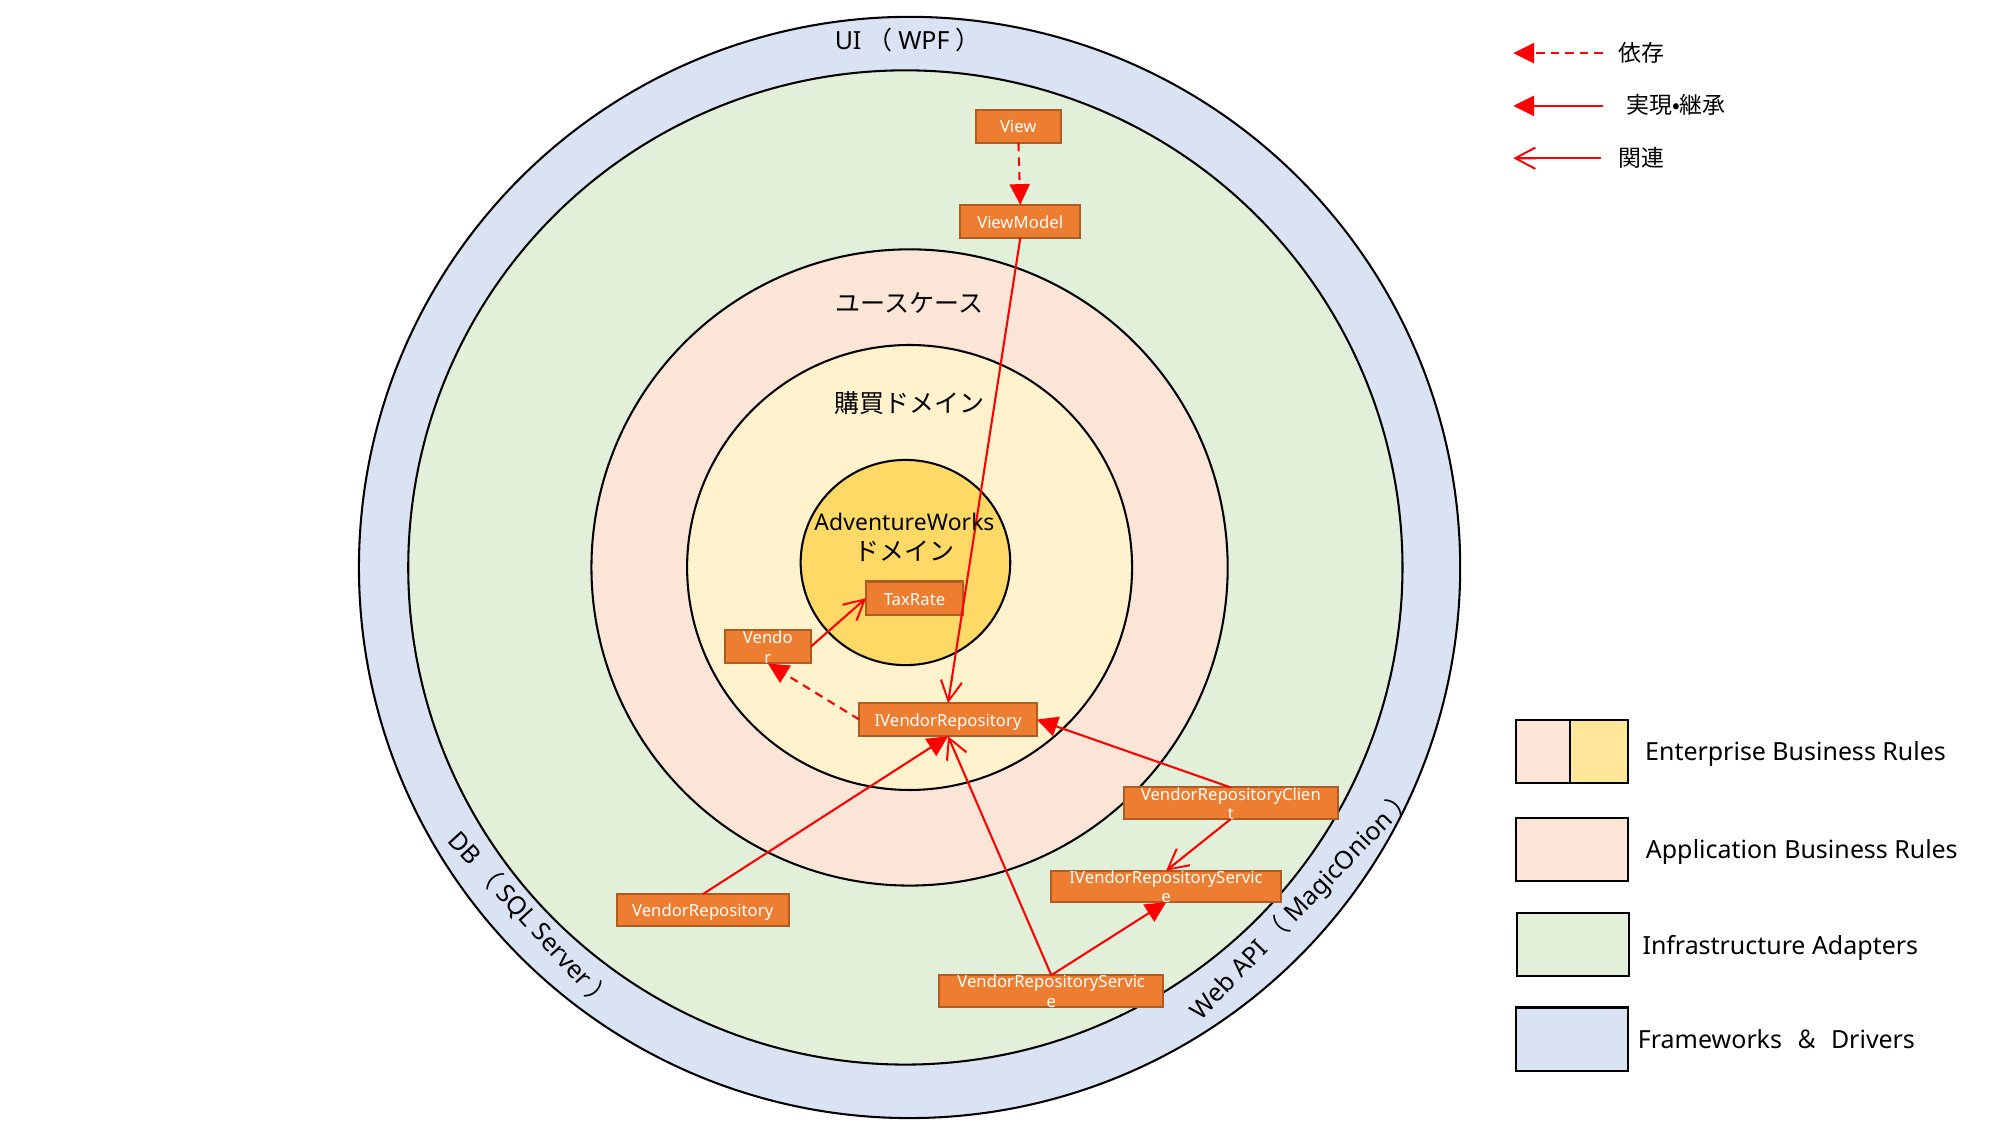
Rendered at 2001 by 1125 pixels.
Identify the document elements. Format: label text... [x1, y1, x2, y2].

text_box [1515, 719, 1964, 784]
text_box 購買ドメイン [819, 380, 948, 425]
text_box IVendorRepository [858, 702, 1038, 736]
text_box [432, 845, 588, 1016]
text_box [948, 238, 1021, 703]
text_box 依存 [1603, 31, 1680, 74]
text_box [686, 343, 948, 736]
text_box TaxRate [865, 580, 948, 616]
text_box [1516, 912, 1932, 977]
text_box [407, 69, 1404, 1066]
text_box VendorRepositoryService [938, 974, 1164, 1008]
text_box View [975, 109, 1062, 144]
text_box [604, 961, 1212, 1120]
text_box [1166, 818, 1231, 871]
text_box [1052, 788, 1123, 854]
text_box 関連 [1603, 135, 1680, 178]
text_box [1036, 719, 1231, 788]
text_box [844, 616, 948, 667]
text_box AdventureWorks ドメイン [799, 500, 948, 573]
text_box Vendor [724, 629, 812, 664]
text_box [810, 598, 867, 647]
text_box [948, 736, 1052, 976]
text_box VendorRepositoryClient [1123, 786, 1339, 820]
text_box UI（WPF） [819, 17, 996, 62]
text_box [357, 22, 1462, 862]
text_box Web API（MagicOnion） [1167, 765, 1435, 1041]
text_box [1515, 1007, 1925, 1072]
text_box ユースケース [820, 280, 948, 325]
text_box 実現・継承 [1611, 83, 1741, 126]
text_box [821, 458, 948, 500]
text_box [590, 248, 948, 810]
text_box VendorRepository [616, 893, 790, 927]
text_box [1052, 902, 1167, 976]
text_box [1210, 850, 1384, 1031]
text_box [702, 736, 948, 895]
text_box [1515, 817, 1976, 882]
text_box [767, 663, 860, 720]
text_box IVendorRepositoryService [1052, 870, 1282, 903]
text_box [1021, 373, 1134, 719]
text_box ViewModel [959, 204, 1081, 239]
text_box DB（SQL Server） [427, 808, 636, 1031]
text_box [800, 573, 948, 608]
text_box [1021, 268, 1229, 719]
